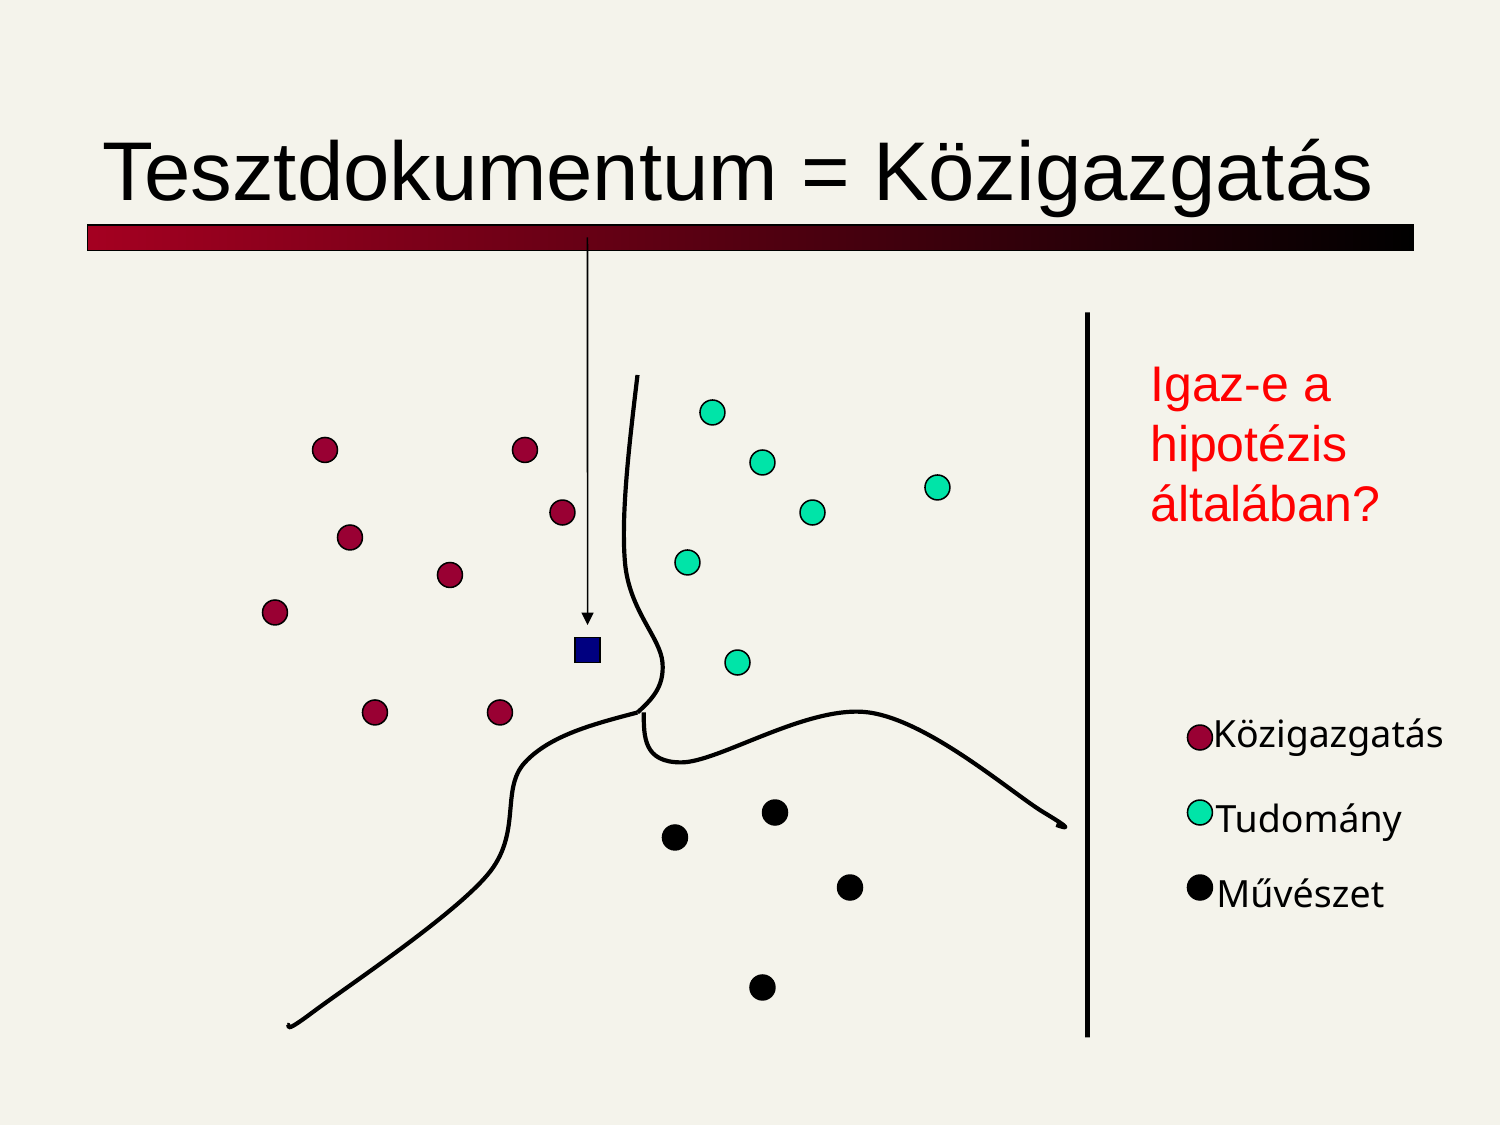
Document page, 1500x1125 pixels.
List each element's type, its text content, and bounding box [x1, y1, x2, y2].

text_box [1088, 324, 1388, 1000]
text_box [437, 562, 463, 588]
text_box Tudomány [1200, 787, 1417, 848]
text_box [362, 699, 388, 725]
text_box [575, 637, 600, 663]
text_box [662, 825, 688, 850]
text_box Közigazgatás [1198, 702, 1459, 762]
text_box [1187, 800, 1200, 825]
text_box [312, 437, 338, 463]
text_box [643, 711, 1066, 828]
text_box [262, 600, 288, 625]
text_box [924, 474, 950, 500]
text_box [623, 375, 663, 713]
text_box [1187, 725, 1198, 750]
text_box [581, 237, 594, 625]
text_box [750, 975, 775, 1000]
text_box [725, 650, 751, 676]
text_box [287, 712, 637, 1028]
text_box [512, 437, 538, 463]
text_box Művészet [1201, 862, 1400, 923]
text_box [800, 500, 826, 526]
text_box [699, 399, 725, 425]
text_box Igaz-e a hipotézis általában? [1135, 343, 1396, 539]
text_box [1187, 875, 1201, 901]
text_box [675, 549, 700, 575]
text_box [837, 875, 863, 901]
text_box [487, 699, 513, 725]
text_box [762, 800, 788, 826]
title Tesztdokumentum = Közigazgatás [87, 62, 1413, 225]
text_box [112, 324, 1087, 1000]
text_box [750, 450, 775, 475]
text_box [337, 525, 363, 550]
text_box [549, 500, 575, 526]
